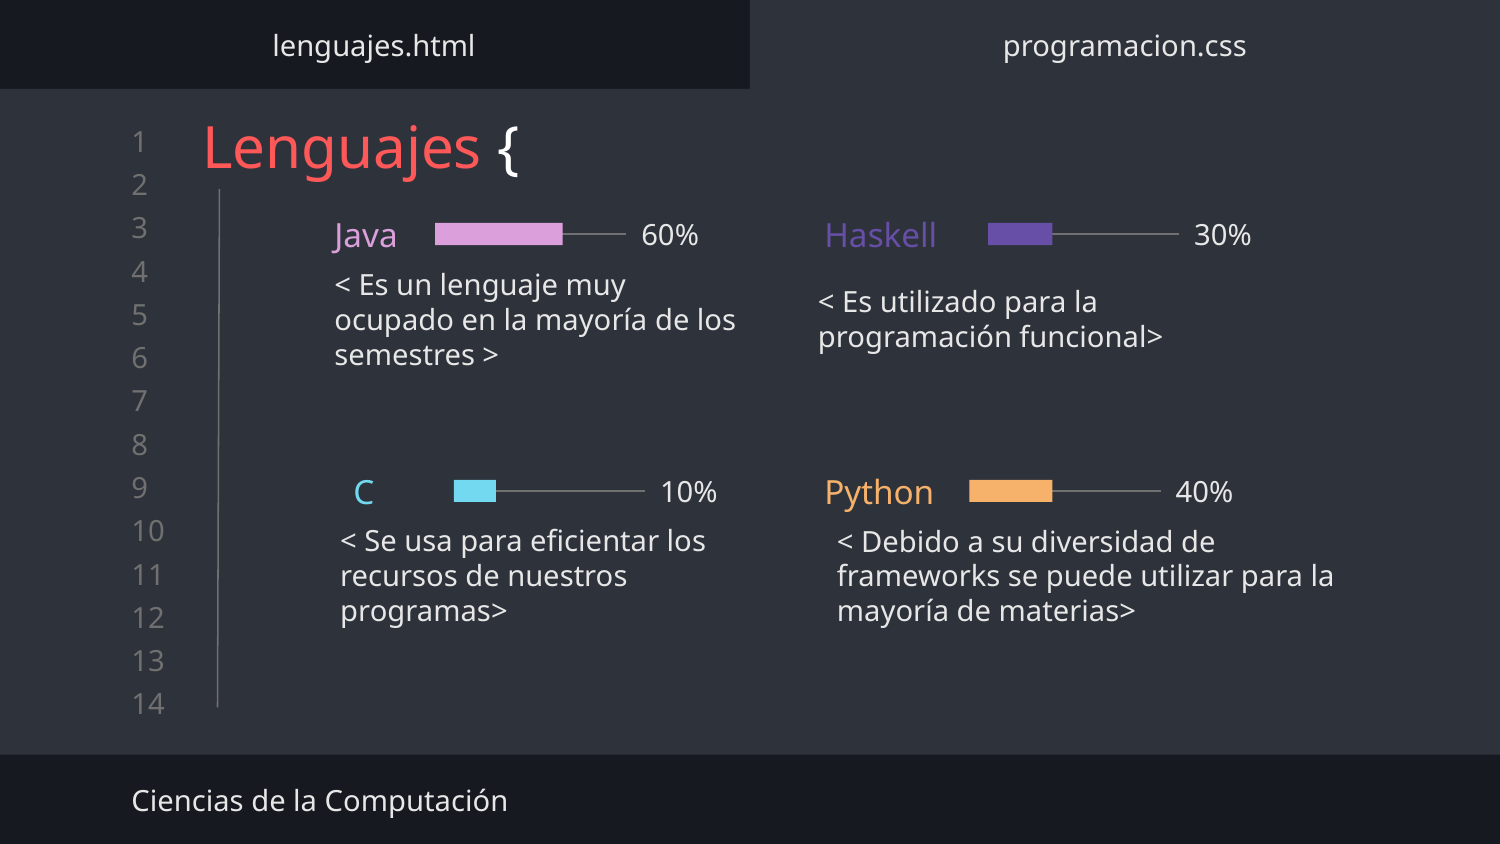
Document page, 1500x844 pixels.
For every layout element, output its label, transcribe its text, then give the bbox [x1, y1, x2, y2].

text_box [969, 479, 1053, 490]
text_box Java [319, 206, 440, 258]
text_box 30% [1179, 206, 1300, 262]
title Lenguajes { [187, 95, 1384, 185]
text_box [969, 497, 1053, 502]
text_box [988, 222, 1053, 233]
text_box 60% [626, 206, 746, 262]
subtitle lenguajes.html [0, 15, 749, 74]
subtitle Ciencias de la Computación [116, 770, 915, 829]
text_box [453, 497, 496, 502]
text_box < Es utilizado para la programación funcional> [802, 258, 1252, 379]
text_box 10% [645, 463, 765, 519]
text_box [435, 222, 563, 233]
text_box Haskell [809, 206, 1001, 258]
subtitle programacion.css [750, 15, 1500, 74]
text_box < Es un lenguaje muy ocupado en la mayoría de los semestres > [319, 258, 769, 379]
text_box [988, 242, 1053, 246]
text_box 40% [1160, 463, 1281, 519]
text_box Python [809, 463, 965, 519]
text_box [435, 242, 563, 246]
text_box < Debido a su diversidad de frameworks se puede utilizar para la mayoría de materias> [821, 514, 1363, 636]
text_box C [338, 463, 459, 514]
text_box [453, 479, 496, 490]
text_box < Se usa para eficientar los recursos de nuestros programas> [325, 514, 774, 635]
